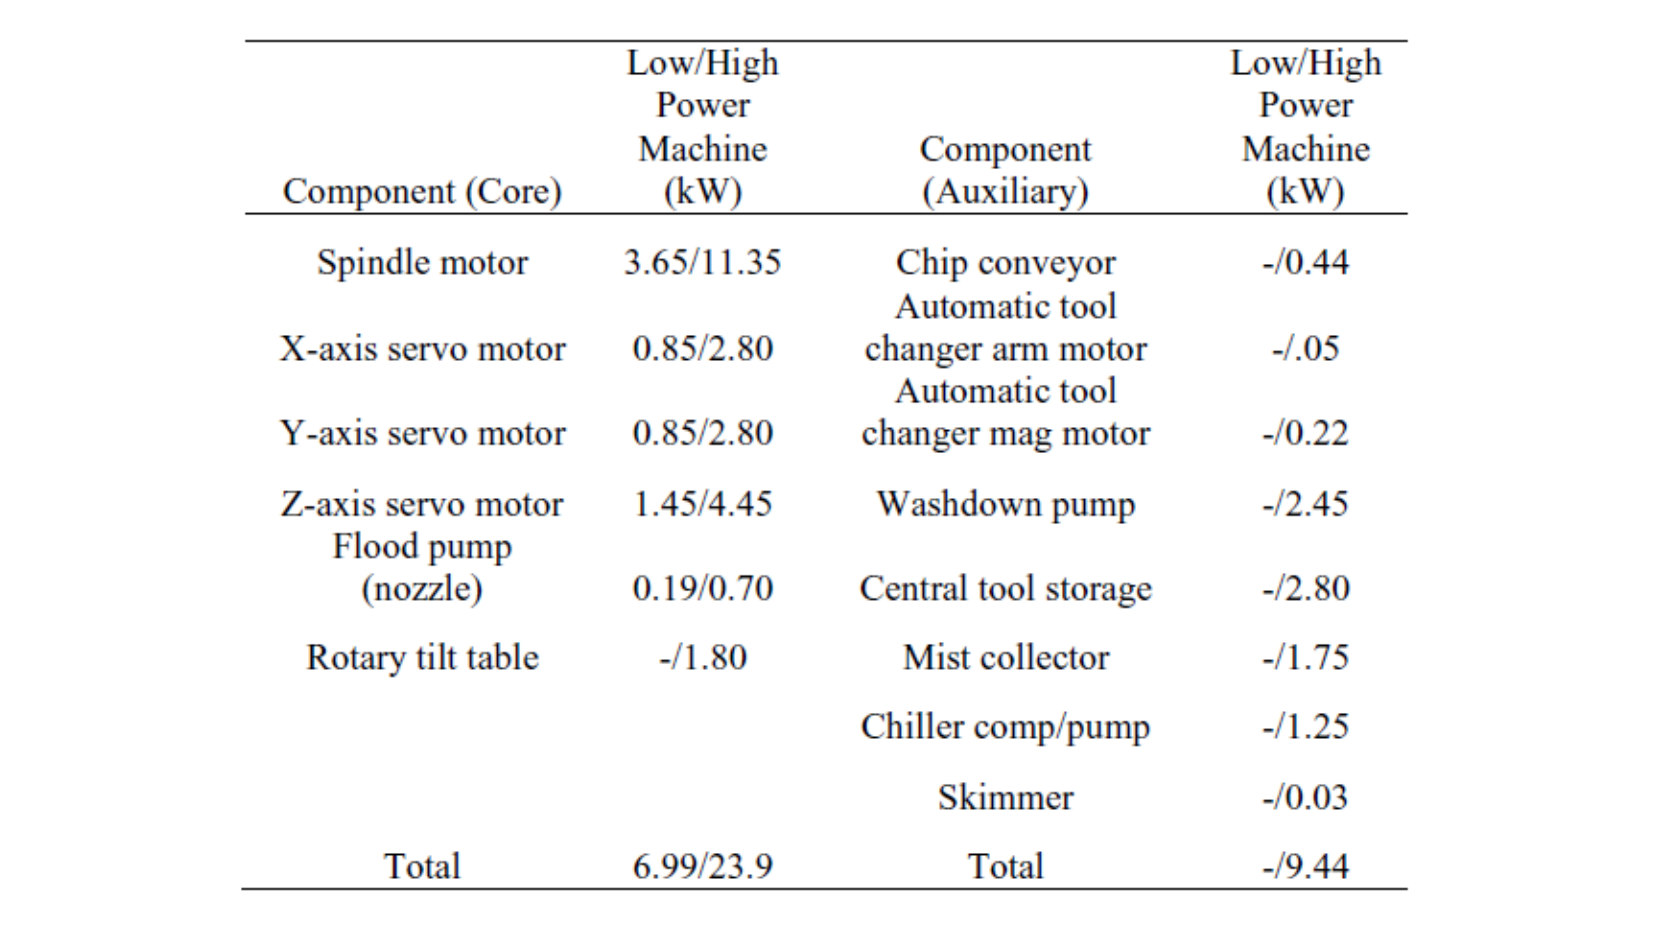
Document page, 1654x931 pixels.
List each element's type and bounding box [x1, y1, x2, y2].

picture [238, 29, 1414, 900]
